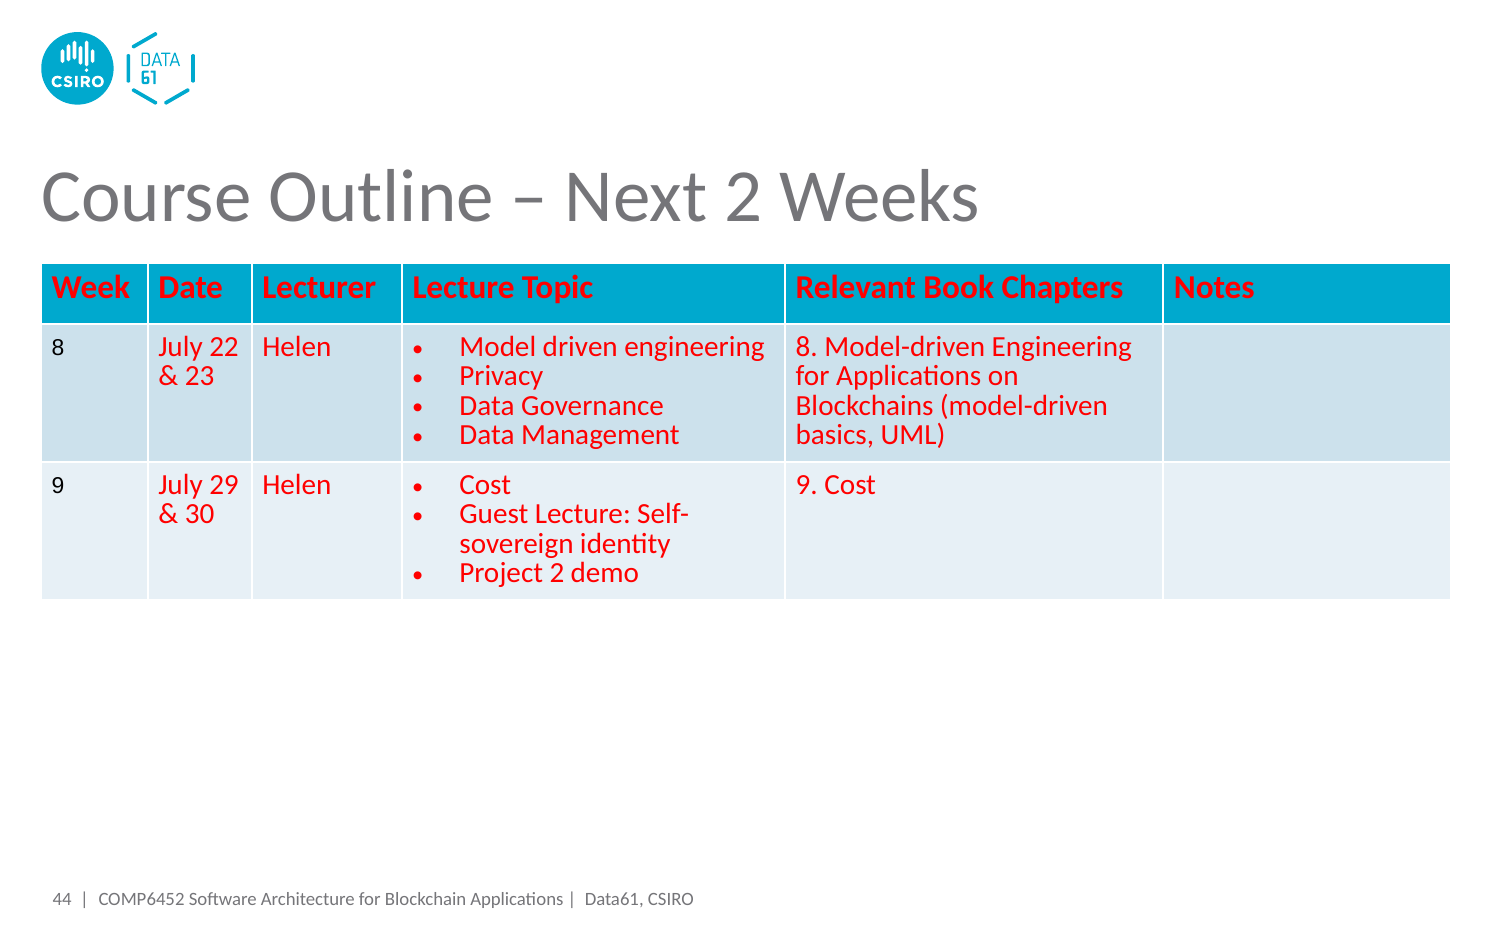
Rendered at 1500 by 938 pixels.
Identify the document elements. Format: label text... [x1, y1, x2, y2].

slide_number 44 | [41, 889, 89, 907]
table_header Relevant Book Chapters [786, 264, 1162, 323]
table_cell Helen [253, 325, 401, 461]
title Course Outline – Next 2 Weeks [41, 146, 1459, 264]
table_cell [1164, 463, 1450, 599]
table_cell Cost Guest Lecture: Self-sovereign identity Project 2 demo [403, 463, 784, 599]
table_cell 9. Cost [786, 463, 1162, 599]
table_cell [1164, 325, 1450, 461]
table_cell 8 [42, 325, 147, 461]
table_header Lecturer [253, 264, 401, 323]
table_cell July 22 & 23 [149, 325, 251, 461]
table_cell July 29 & 30 [149, 463, 251, 599]
table_header Notes [1164, 264, 1450, 323]
table_header Week [42, 264, 147, 323]
table_cell Helen [253, 463, 401, 599]
table_cell Model driven engineering Privacy Data Governance Data Management [403, 325, 784, 461]
table_header Lecture Topic [403, 264, 784, 323]
table_header Date [149, 264, 251, 323]
table_cell 9 [42, 463, 147, 599]
footer COMP6452 Software Architecture for Blockchain Applications | Data61, CSIRO [98, 889, 1097, 907]
table_cell 8. Model-driven Engineering for Applications on Blockchains (model-driven basics, UML) [786, 325, 1162, 461]
